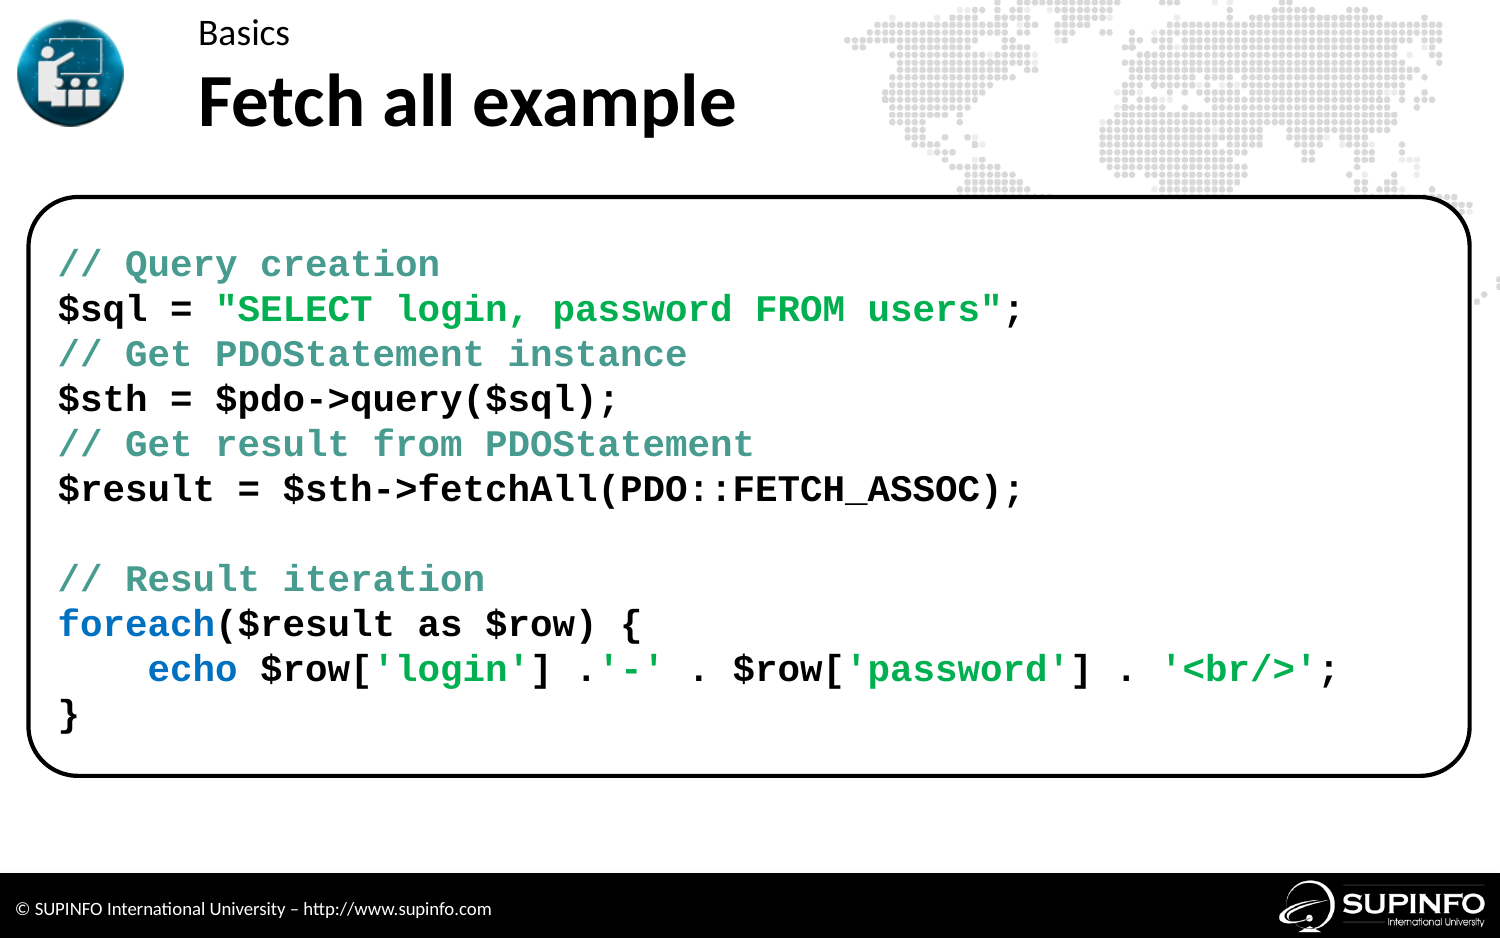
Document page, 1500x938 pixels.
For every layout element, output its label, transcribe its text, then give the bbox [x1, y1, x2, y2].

picture [39, 46, 101, 107]
picture [17, 19, 125, 127]
title Fetch all example [183, 56, 1459, 138]
picture [1269, 870, 1494, 938]
text_box // Query creation $sql = "SELECT login, password FROM users"; // Get PDOStatement instance $sth = $pdo->query($sql); // Get result from PDOStatement $result = $sth->fetchAll(PDO::FETCH_ASSOC); // Result iteration foreach($result as $row) { echo $row['login'] .'-' . $row['password'] . '<br/>'; } [26, 194, 1472, 778]
picture [49, 37, 102, 75]
list Basics [183, 0, 1459, 56]
text_box [419, 28, 450, 90]
picture [844, 0, 1500, 327]
